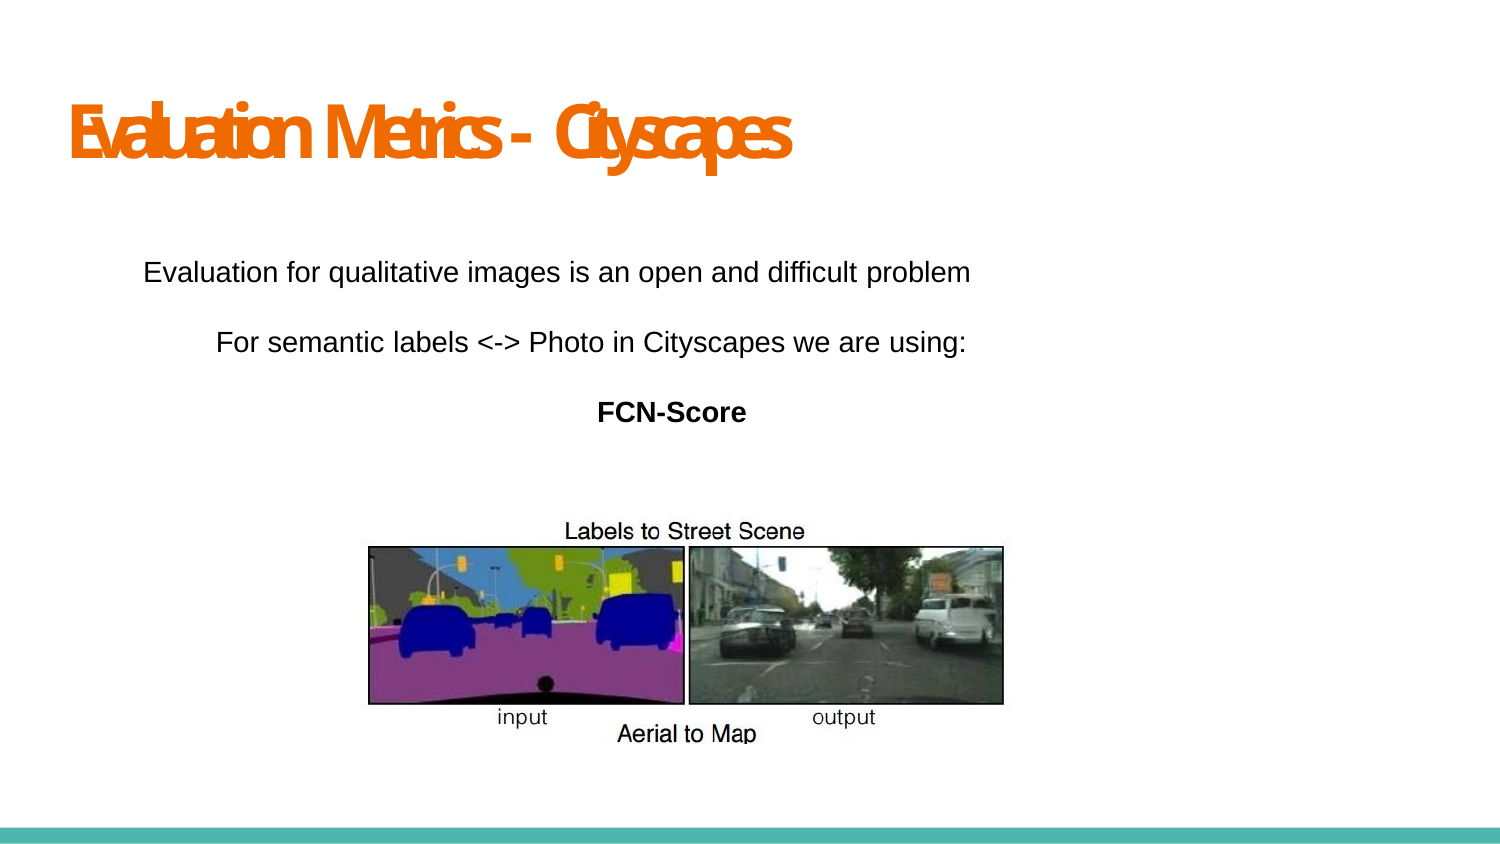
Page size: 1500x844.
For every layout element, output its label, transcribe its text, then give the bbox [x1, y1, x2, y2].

text_box [360, 508, 1012, 744]
text_box Evaluation for qualitative images is an open and difficult problem For semantic labels <-> Photo in Cityscapes we are using: FCN-Score [137, 251, 972, 429]
title Evaluation Metrics - Cityscapes [63, 81, 891, 225]
